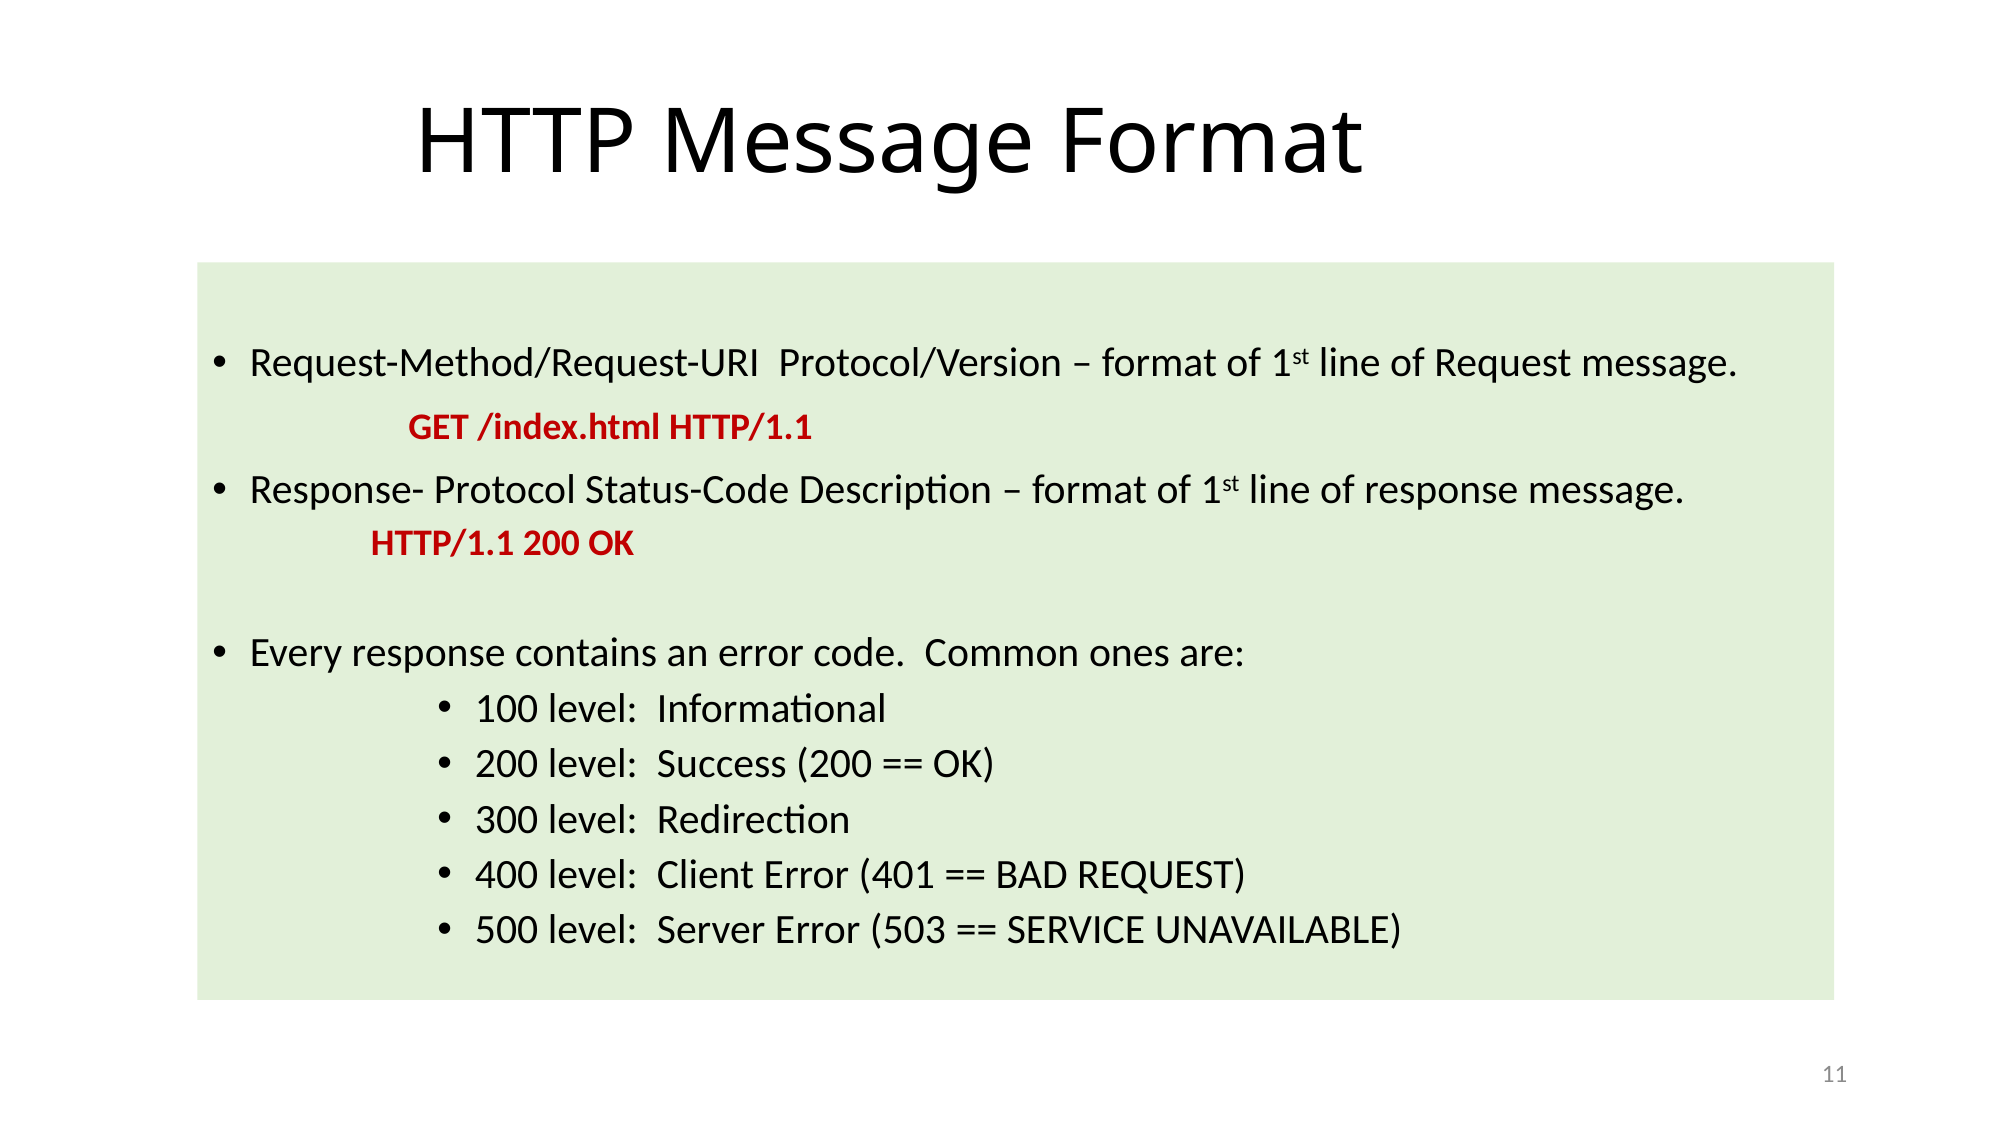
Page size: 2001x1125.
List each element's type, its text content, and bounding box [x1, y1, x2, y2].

title HTTP Message Format [399, 87, 1675, 200]
slide_number 11 [1412, 1042, 1863, 1103]
list Request-Method/Request-URI Protocol/Version – format of 1st line of Request message. GET /index.html HTTP/1.1 Response- Protocol Status-Code Description – format of 1st line of response message. HTTP/1.1 200 OK Every response contains an error code. Common ones are: 100 level: Informational 200 level: Success (200 == OK) 300 level: Redirection 400 level: Client Error (401 == BAD REQUEST) 500 level: Server Error (503 == SERVICE UNAVAILABLE) [197, 262, 1835, 1000]
